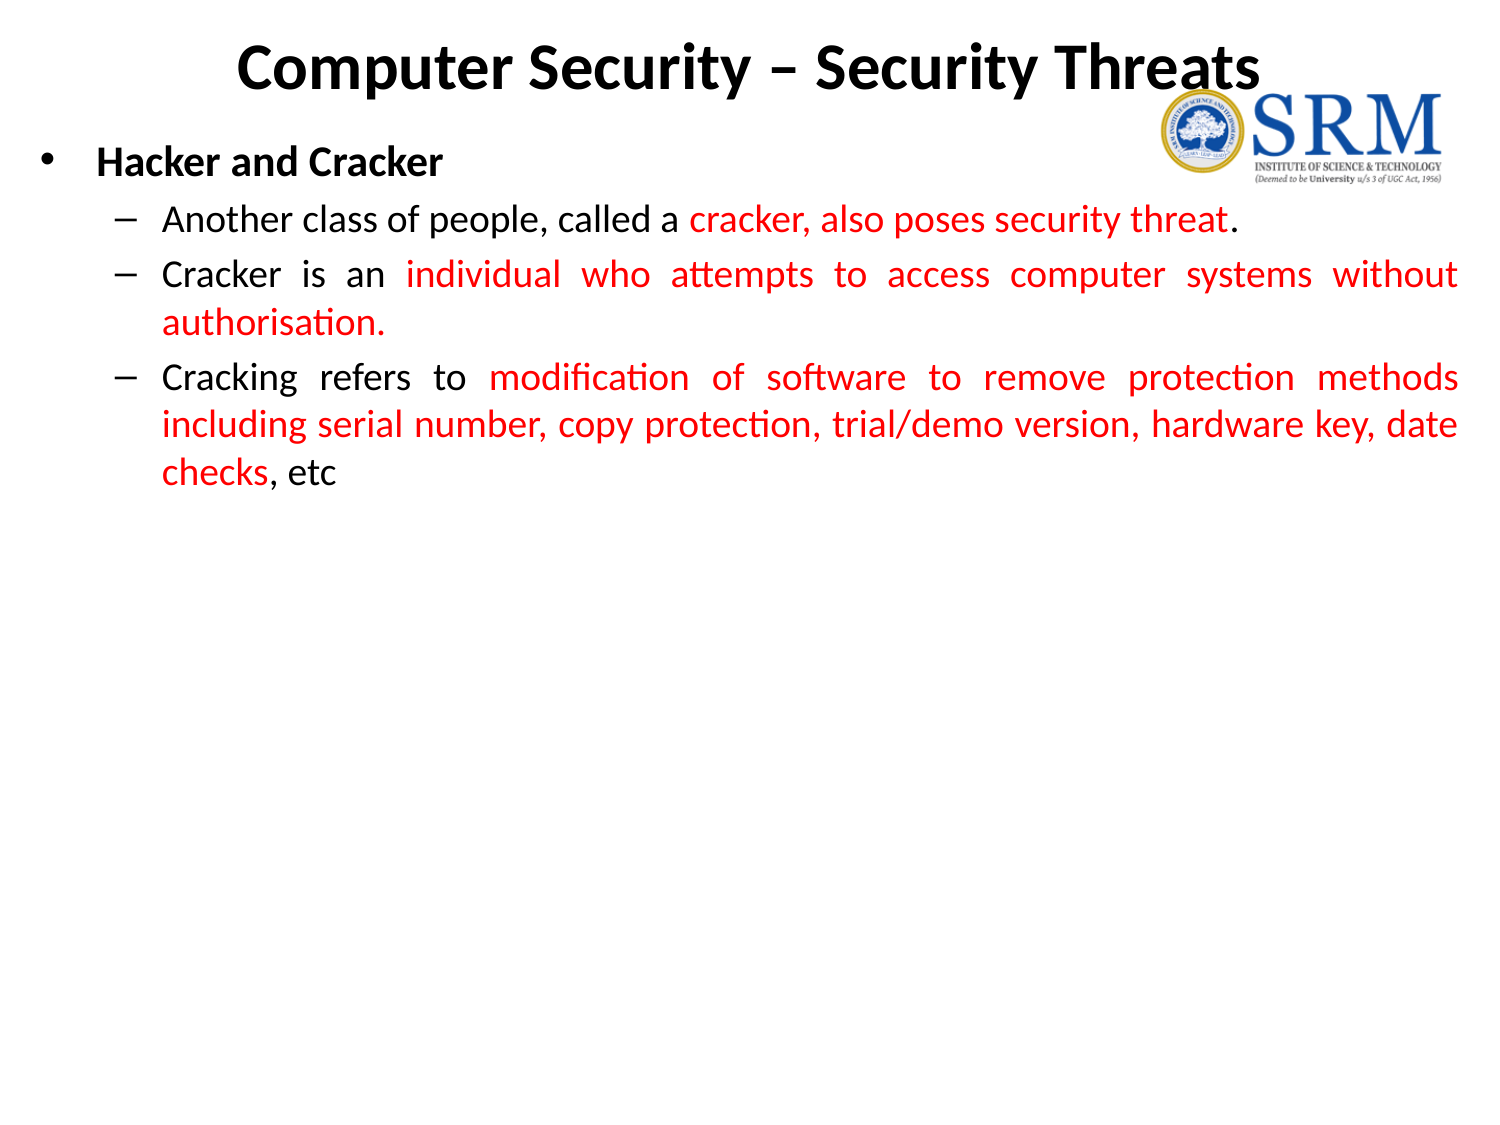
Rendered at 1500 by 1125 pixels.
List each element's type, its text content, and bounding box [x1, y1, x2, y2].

picture [1149, 49, 1451, 222]
list Hacker and Cracker Another class of people, called a cracker, also poses security threat. Cracker is an individual who attempts to access computer systems without authorisation. Cracking refers to modification of software to remove protection methods including serial number, copy protection, trial/demo version, hardware key, date checks, etc [24, 125, 1475, 1100]
title Computer Security – Security Threats [75, 0, 1425, 125]
